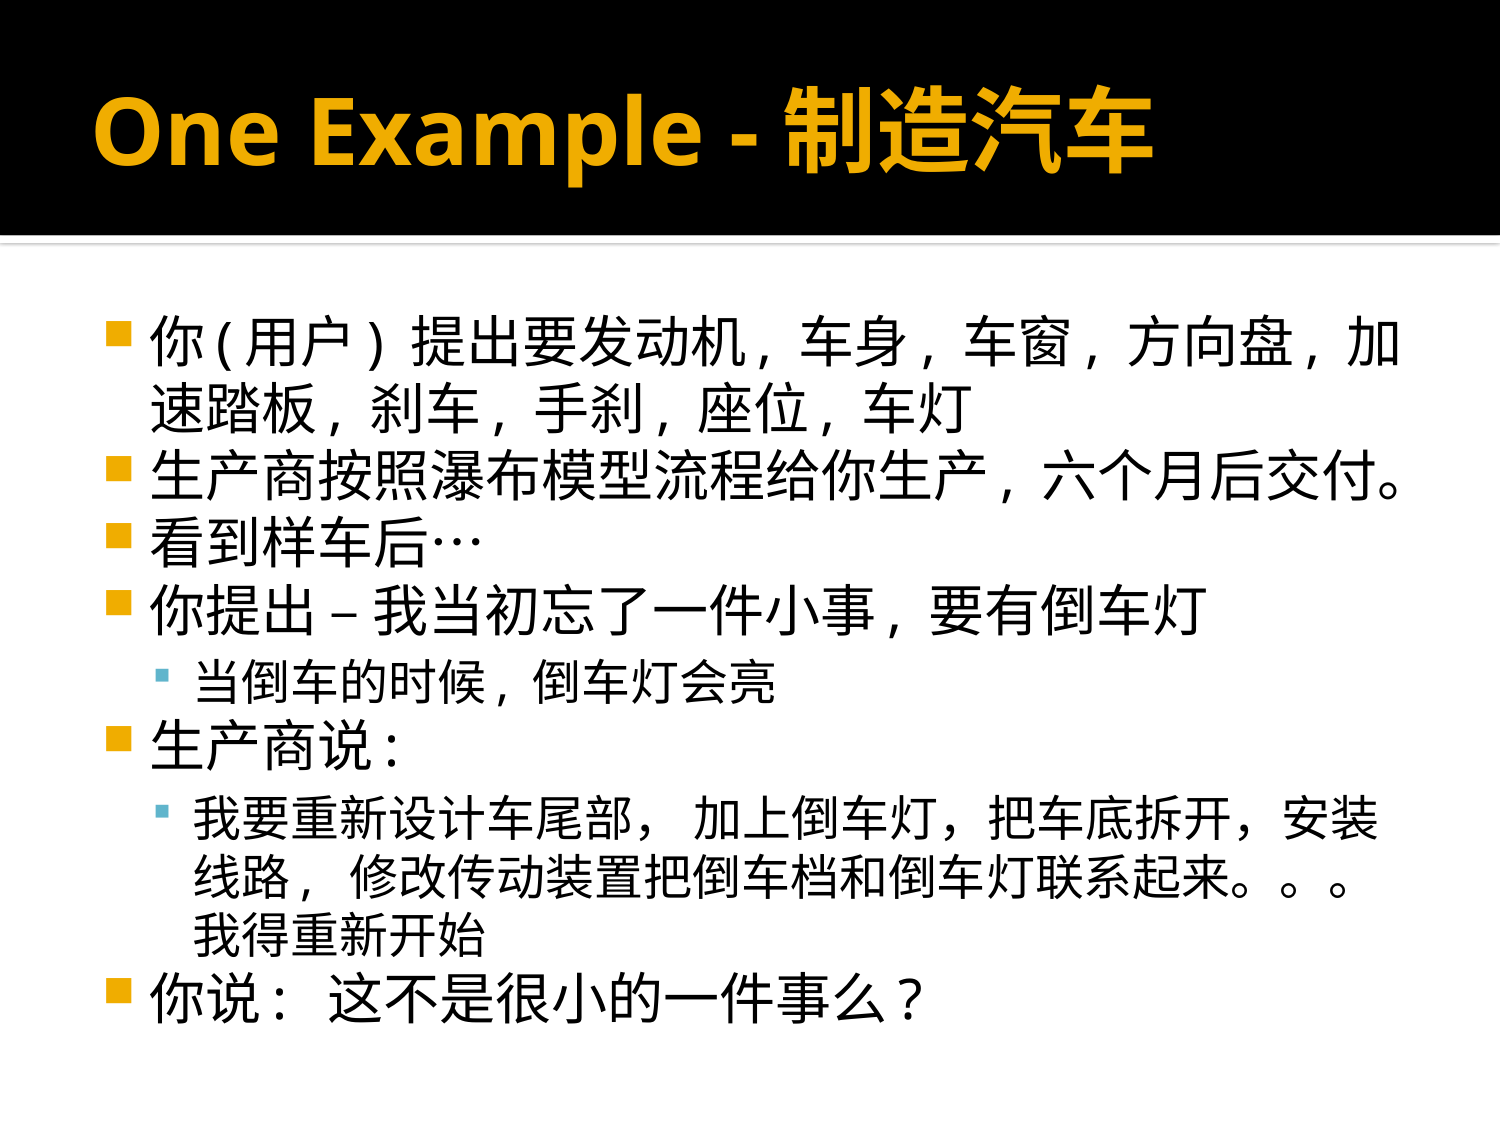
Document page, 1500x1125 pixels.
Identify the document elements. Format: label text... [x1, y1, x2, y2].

list 你(用户) 提出要发动机, 车身, 车窗, 方向盘, 加速踏板, 刹车, 手刹, 座位, 车灯 生产商按照瀑布模型流程给你生产, 六个月后交付。 看到样车后… 你提出 – 我当初忘了一件小事, 要有倒车灯 当倒车的时候, 倒车灯会亮 生产商说: 我要重新设计车尾部， 加上倒车灯，把车底拆开，安装线路, 修改传动装置把倒车档和倒车灯联系起来。。。我得重新开始 你说: 这不是很小的一件事么? [75, 291, 1425, 1050]
title One Example -制造汽车 [75, 25, 1425, 231]
